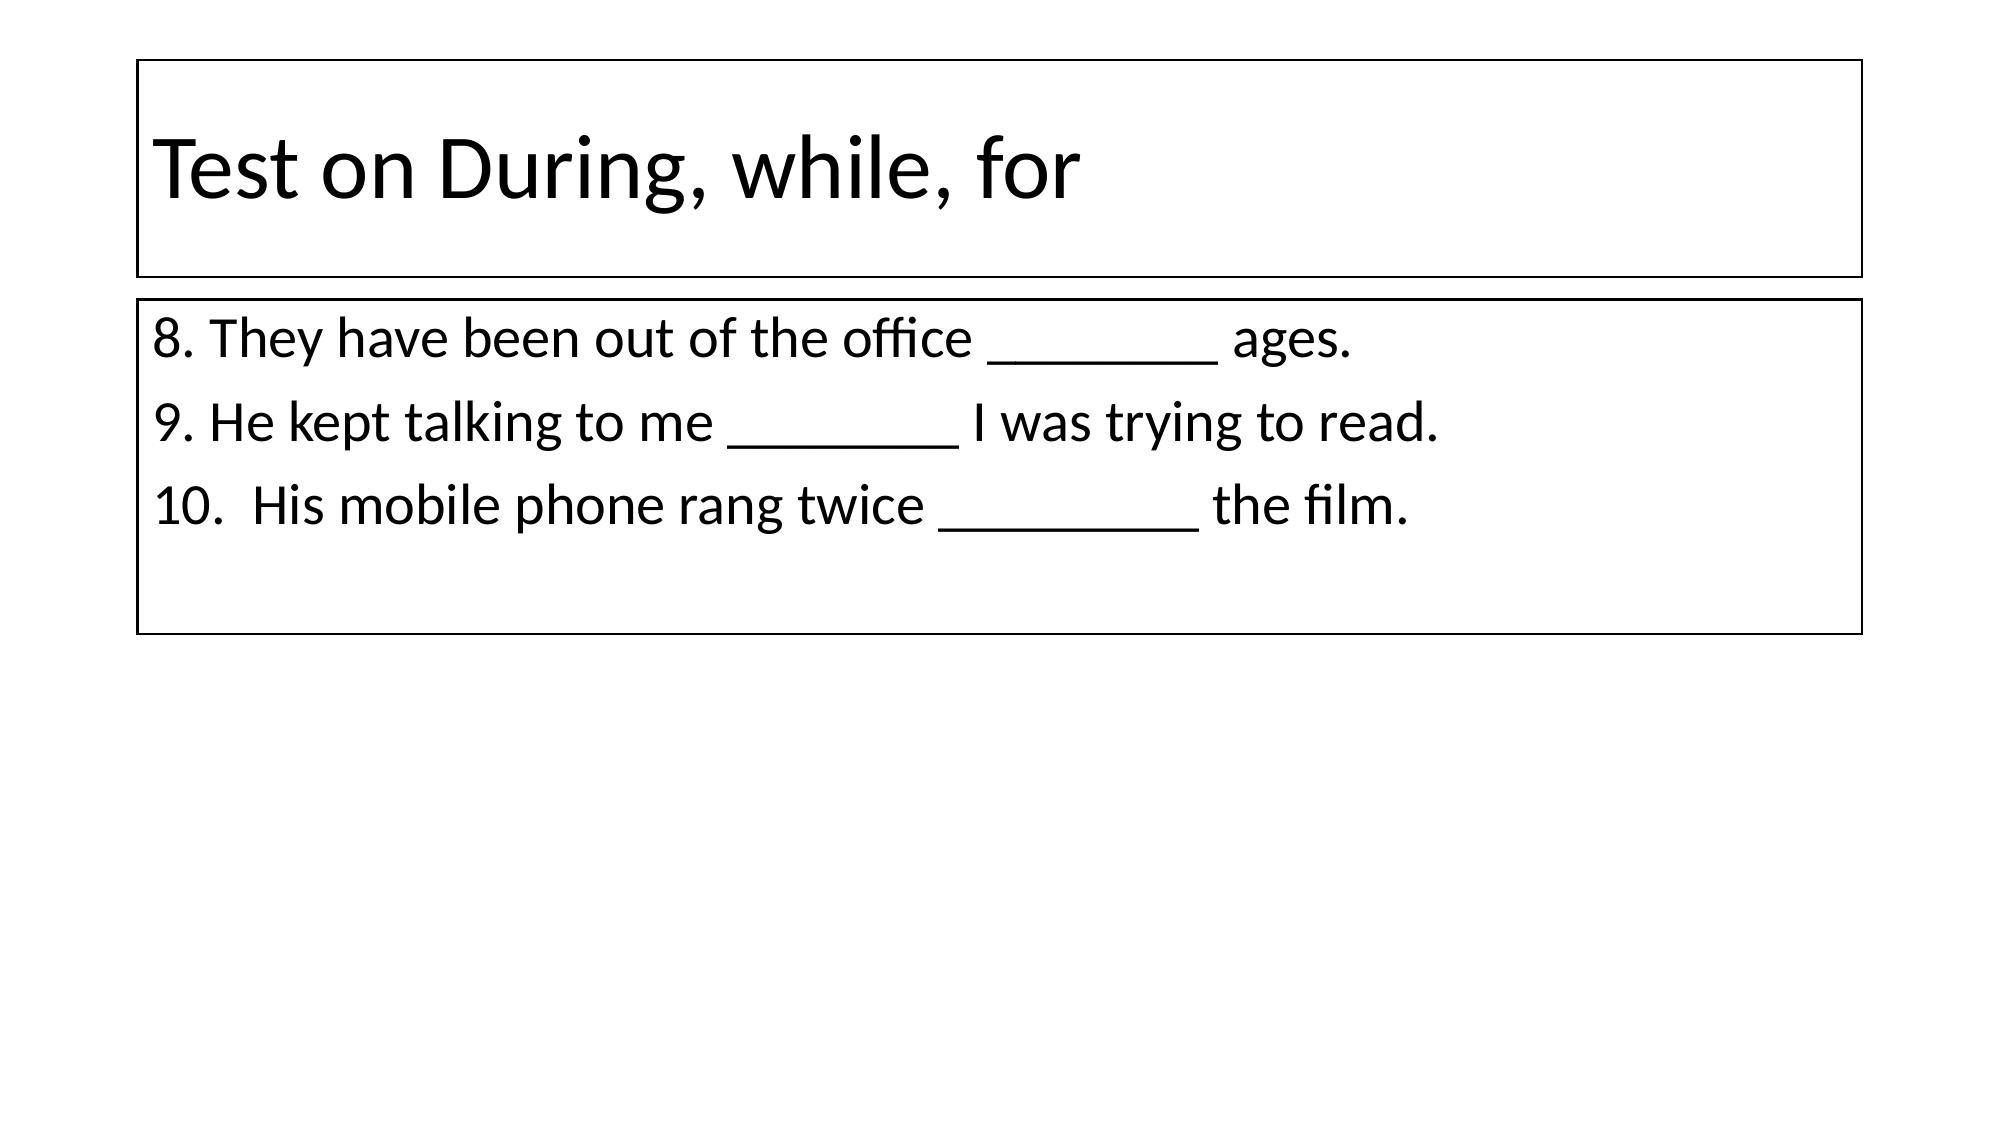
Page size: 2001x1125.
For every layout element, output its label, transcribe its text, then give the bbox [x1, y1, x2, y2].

list 8. They have been out of the office ________ ages. 9. He kept talking to me ________ I was trying to read. 10. His mobile phone rang twice _________ the film. [136, 298, 1863, 635]
title Test on During, while, for [136, 59, 1863, 278]
